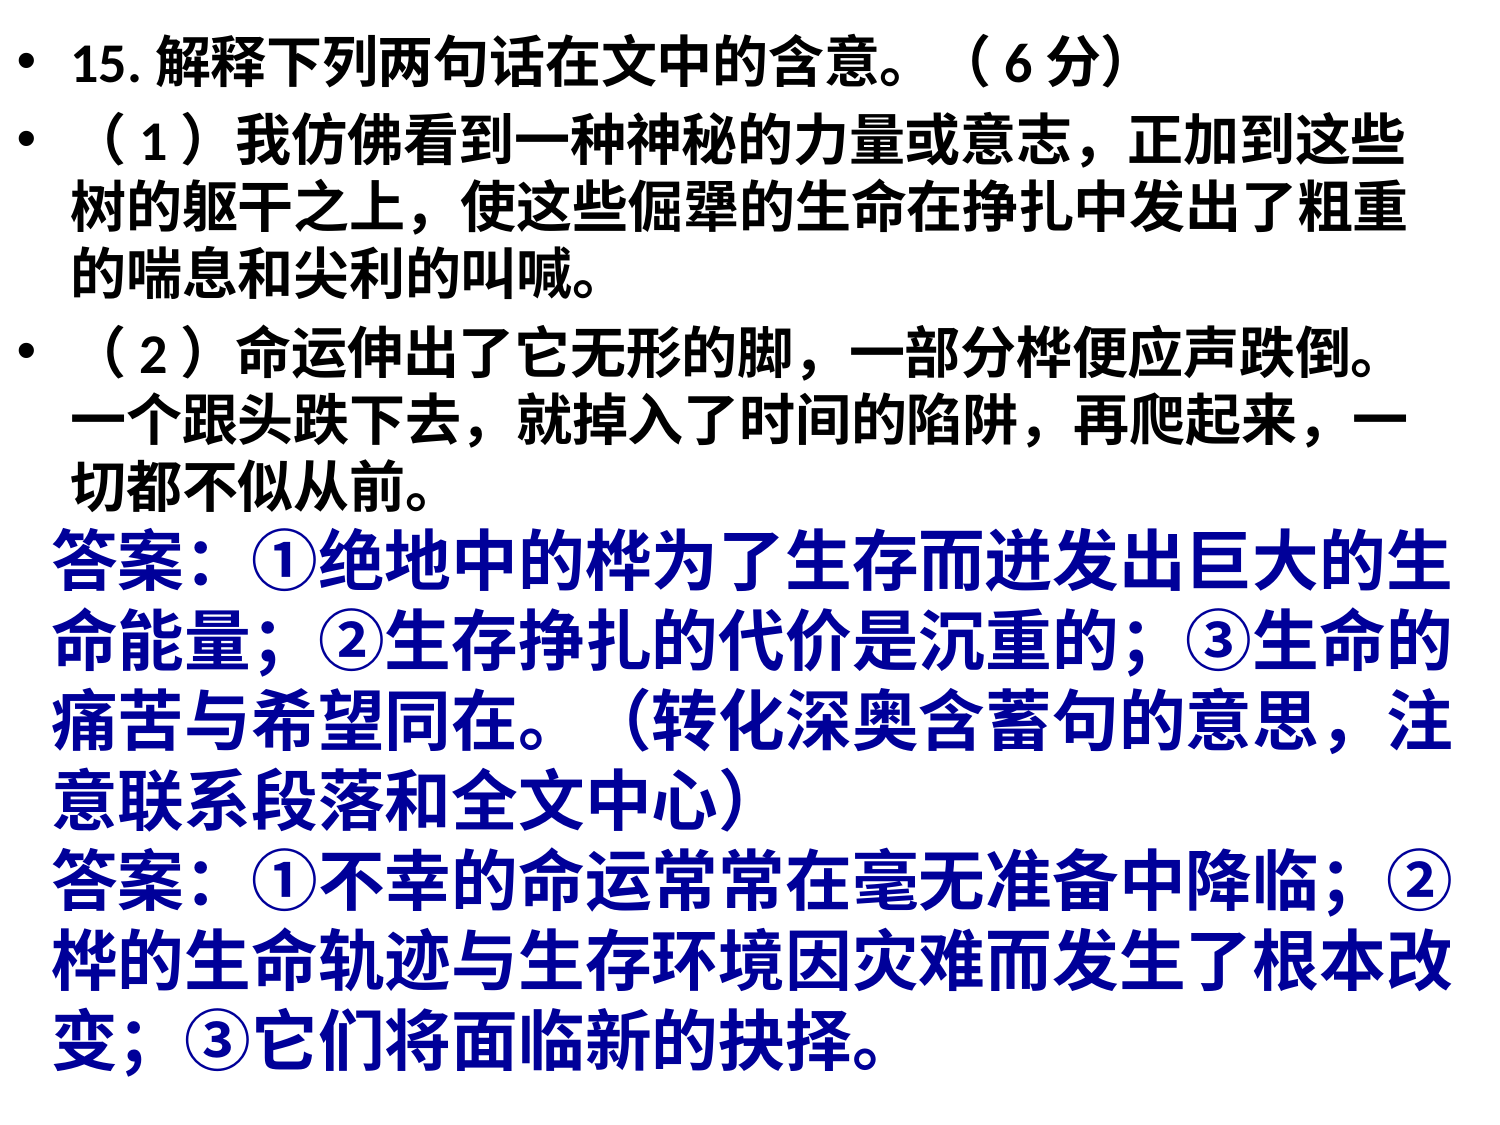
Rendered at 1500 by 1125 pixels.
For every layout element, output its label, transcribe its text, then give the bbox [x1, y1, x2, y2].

list 15.解释下列两句话在文中的含意。（6分） （1）我仿佛看到一种神秘的力量或意志，正加到这些树的躯干之上，使这些倔犟的生命在挣扎中发出了粗重的喘息和尖利的叫喊。 （2）命运伸出了它无形的脚，一部分桦便应声跌倒。一个跟头跌下去，就掉入了时间的陷阱，再爬起来，一切都不似从前。 [1, 19, 1473, 528]
text_box 答案：①绝地中的桦为了生存而迸发出巨大的生命能量；②生存挣扎的代价是沉重的；③生命的痛苦与希望同在。（转化深奥含蓄句的意思，注意联系段落和全文中心） 答案：①不幸的命运常常在毫无准备中降临；②桦的生命轨迹与生存环境因灾难而发生了根本改变；③它们将面临新的抉择。 [36, 511, 1496, 1087]
